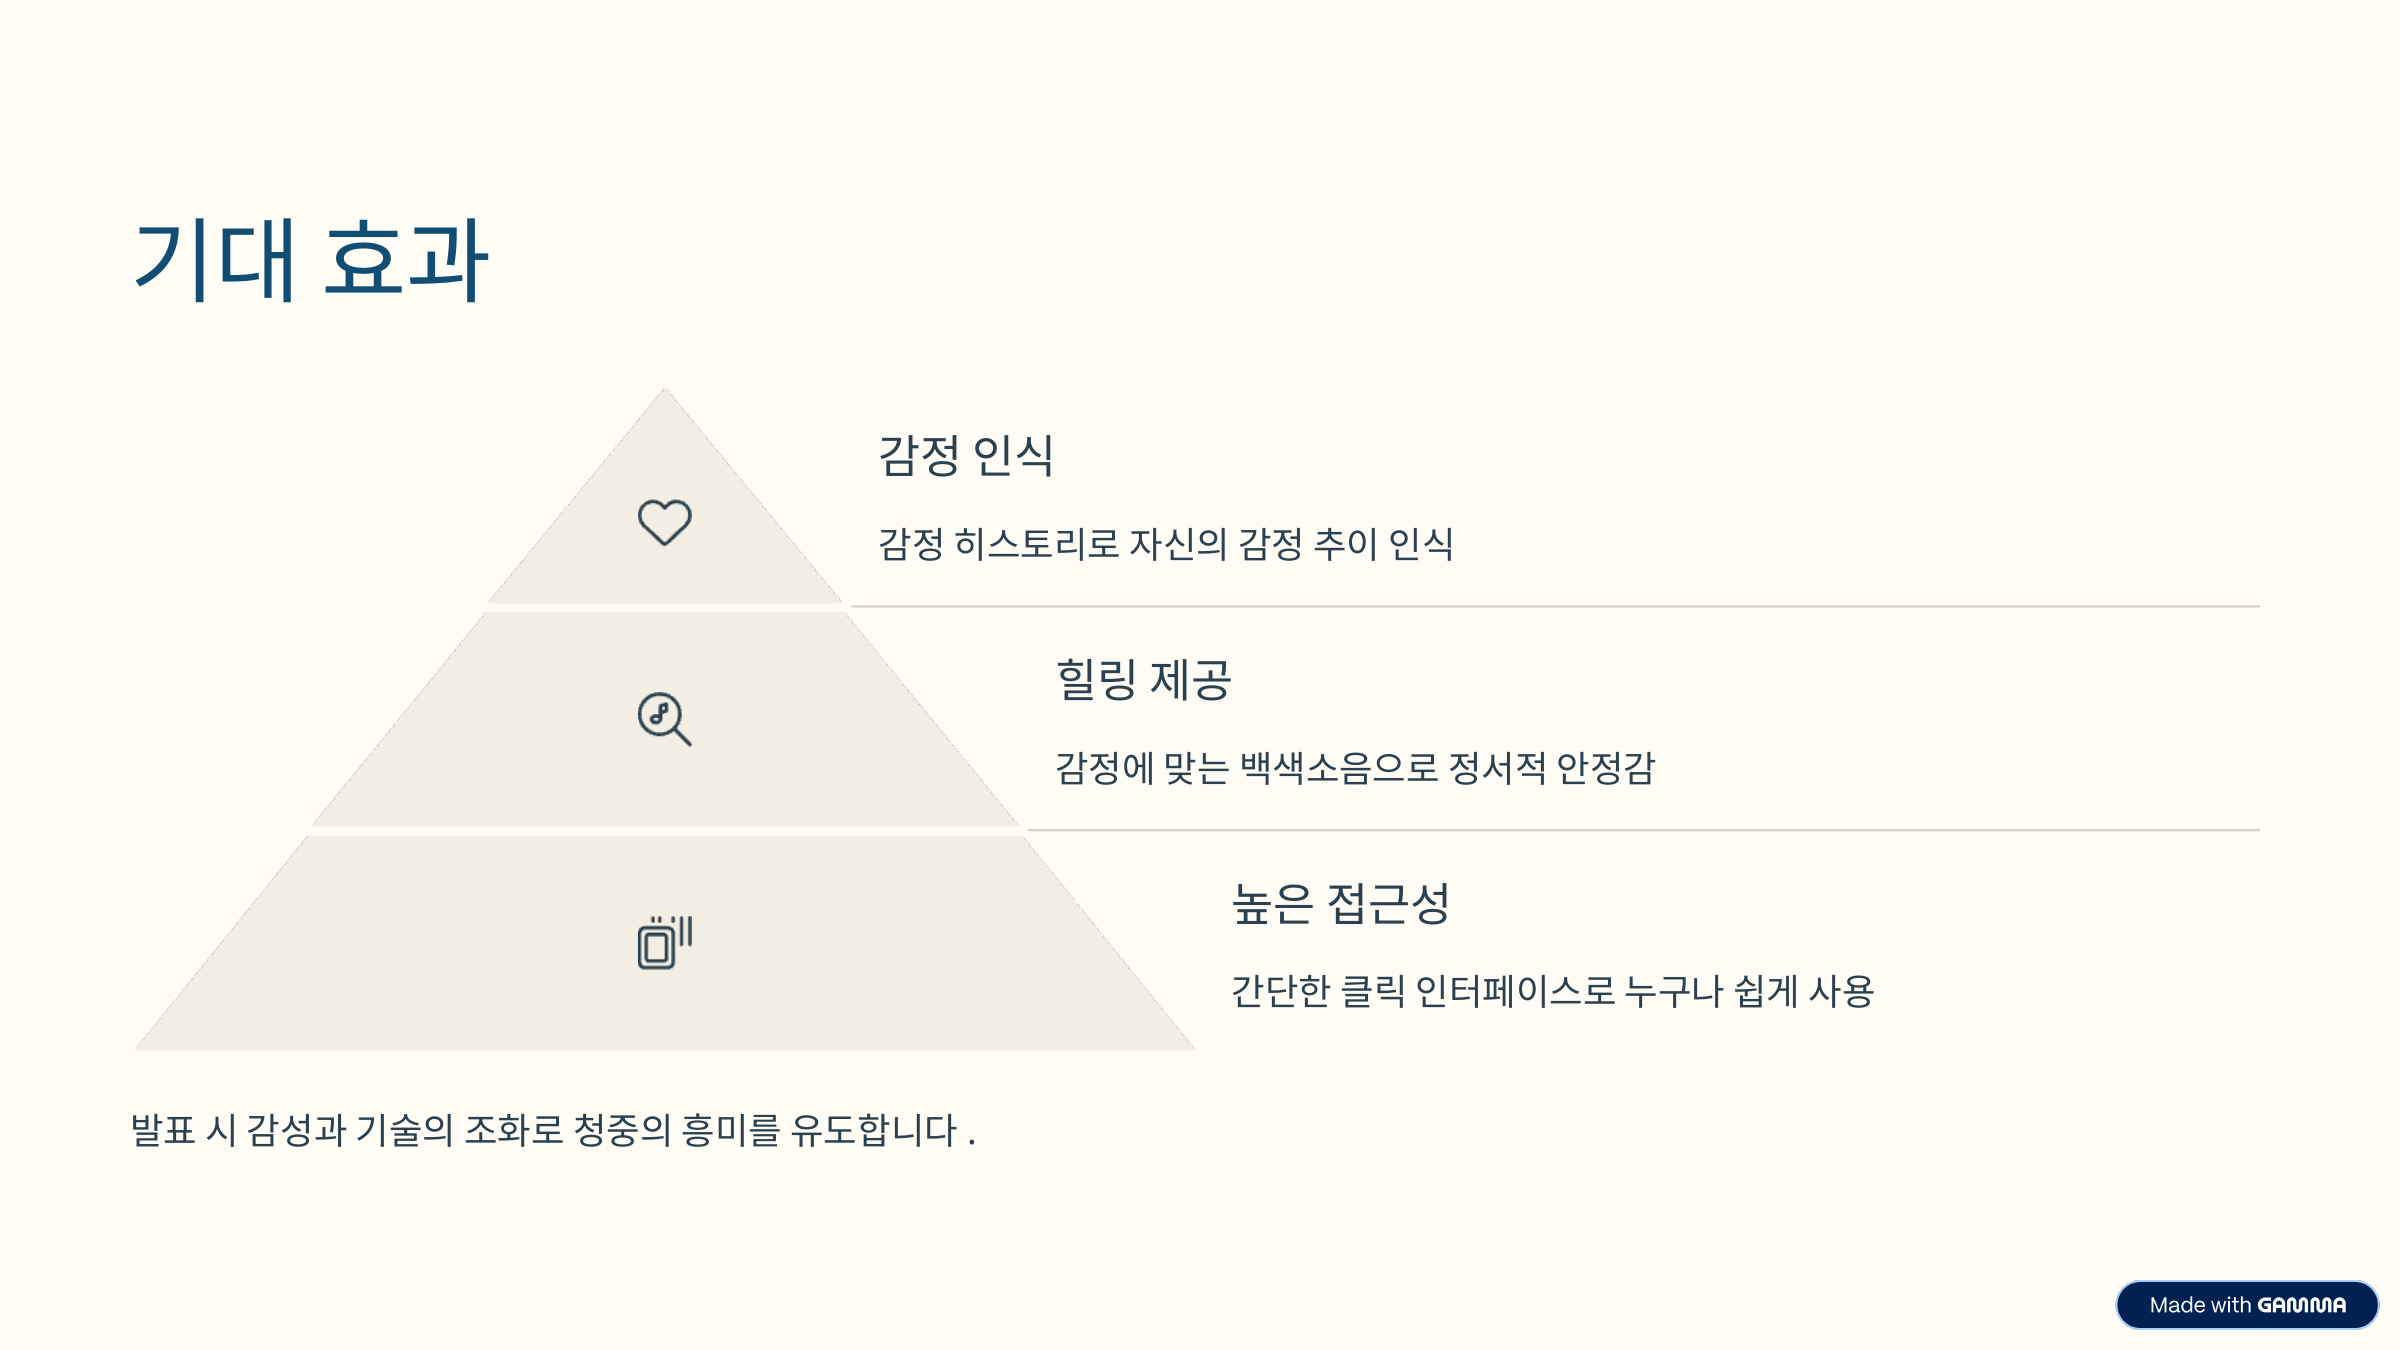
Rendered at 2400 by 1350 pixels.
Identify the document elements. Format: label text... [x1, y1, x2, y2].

text_box 간단한 클릭 인터페이스로 누구나 쉽게 사용 [1231, 953, 1885, 1014]
text_box 높은 접근성 [1231, 873, 1697, 932]
text_box 감정에 맞는 백색소음으로 정서적 안정감 [1055, 730, 1667, 790]
text_box 발표 시 감성과 기술의 조화로 청중의 흥미를 유도합니다. [130, 1092, 2270, 1152]
picture [488, 388, 842, 604]
picture [2106, 1271, 2389, 1339]
text_box 힐링 제공 [1055, 649, 1521, 708]
picture [311, 612, 1019, 827]
text_box 감정 히스토리로 자신의 감정 추이 인식 [878, 506, 1464, 566]
picture [135, 836, 1195, 1051]
text_box 감정 인식 [878, 425, 1344, 484]
text_box 기대 효과 [130, 198, 1061, 315]
text_box [1027, 828, 2261, 832]
